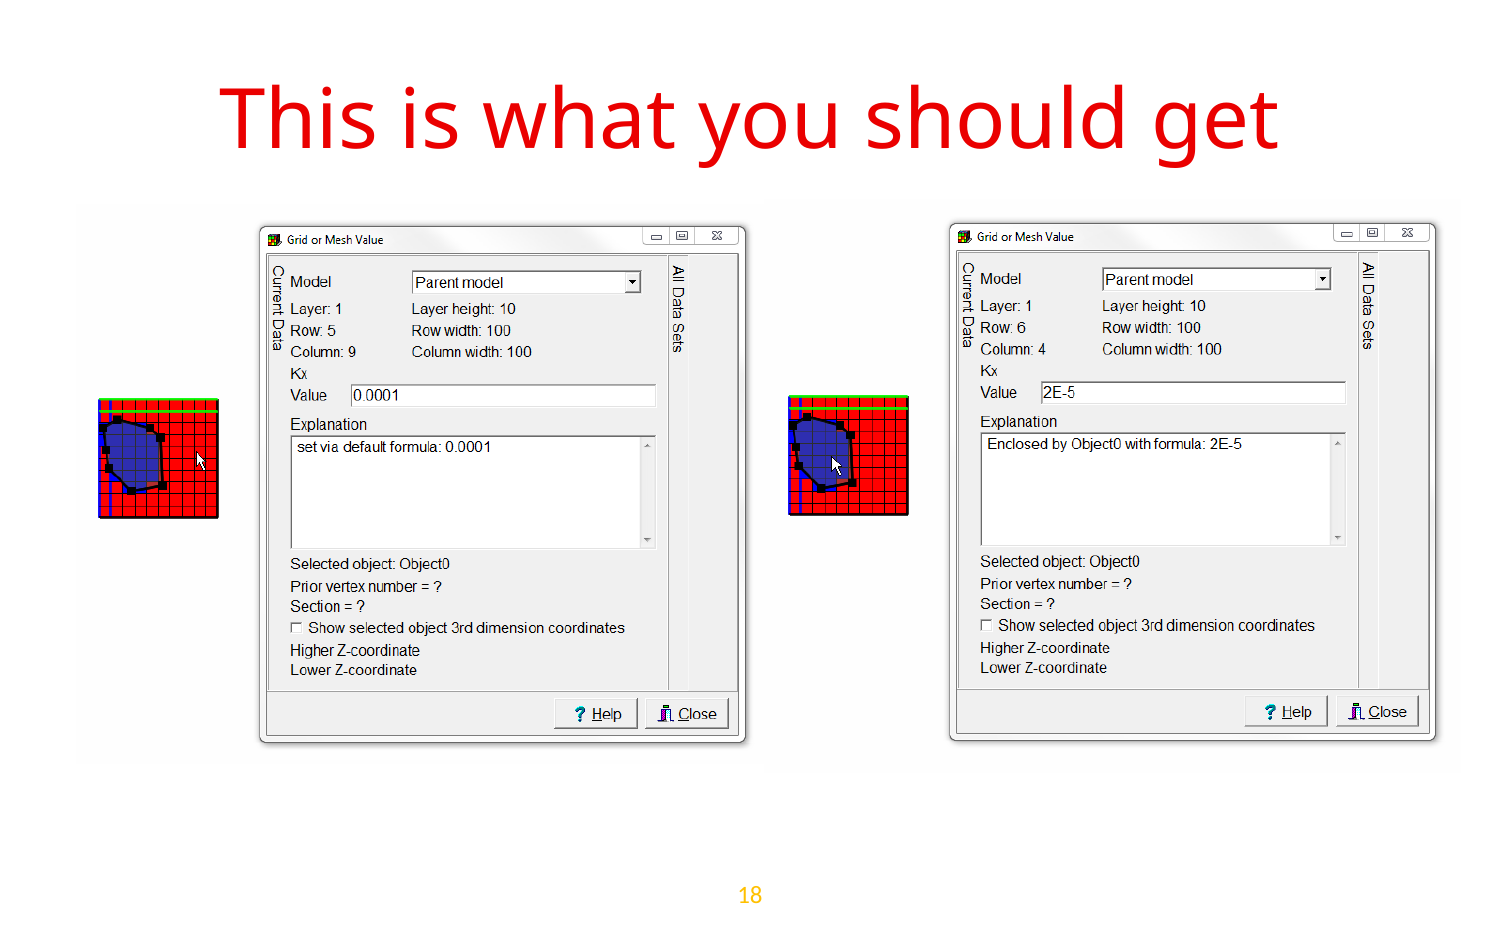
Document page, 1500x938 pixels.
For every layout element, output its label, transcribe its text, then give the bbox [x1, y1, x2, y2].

slide_number 18 [575, 868, 925, 919]
title This is what you should get [75, 37, 1425, 194]
picture [76, 199, 1461, 773]
